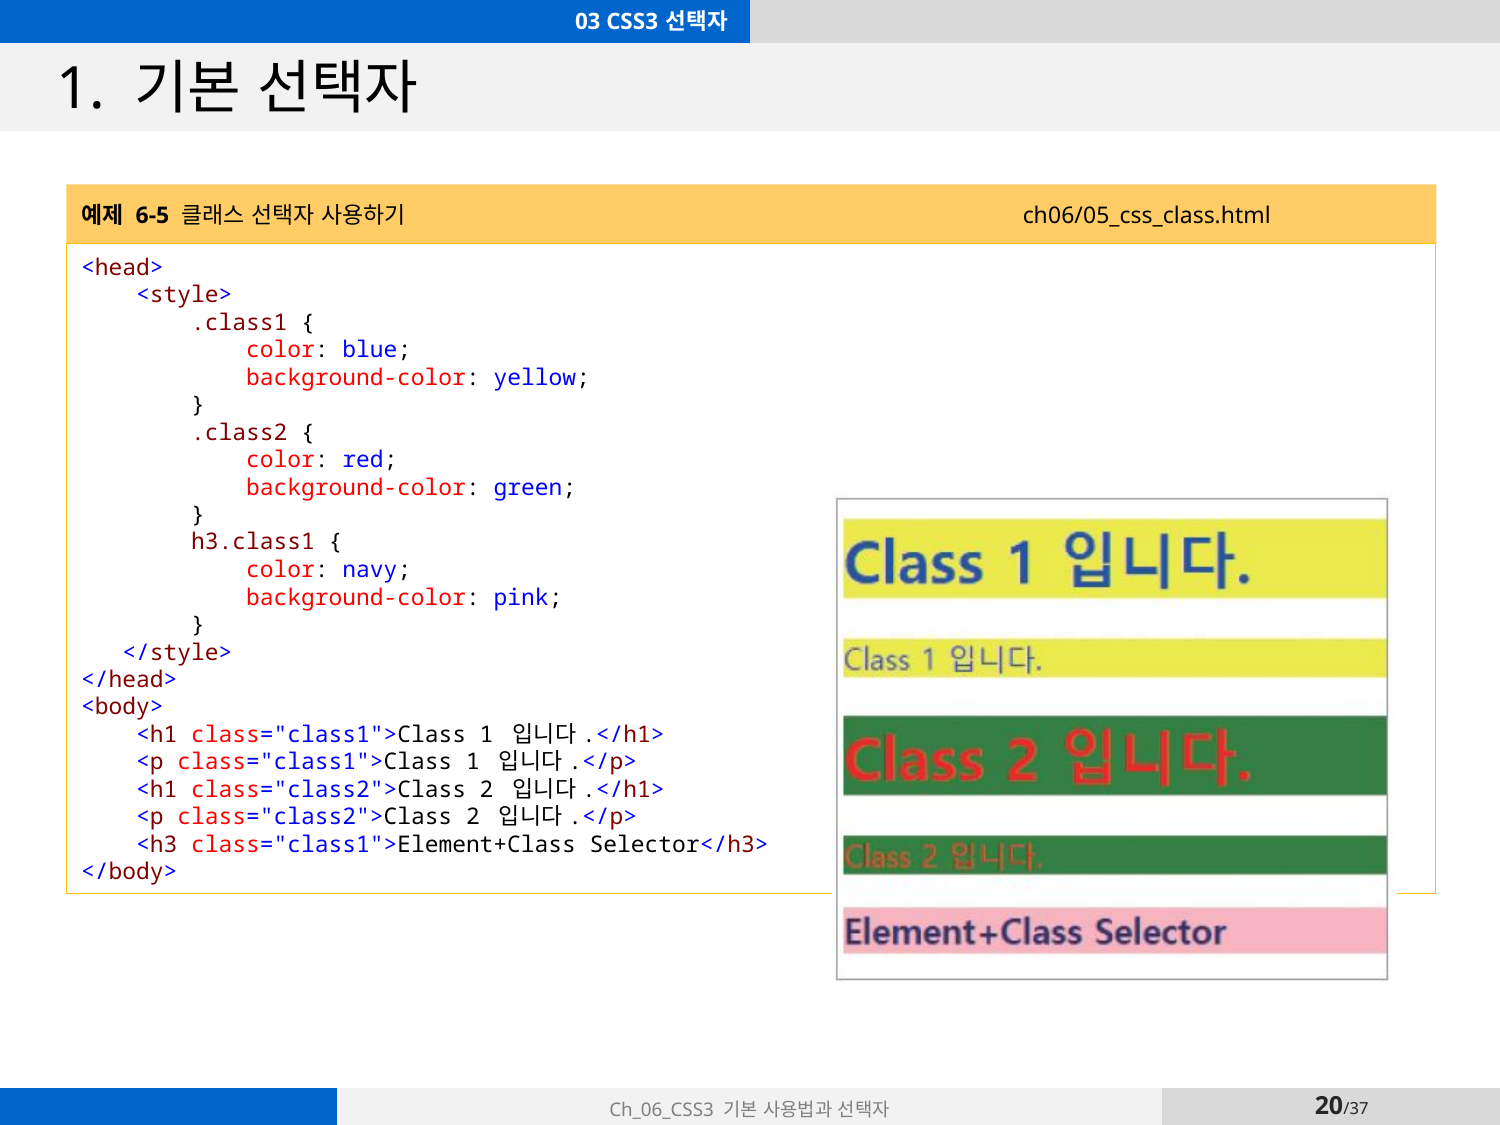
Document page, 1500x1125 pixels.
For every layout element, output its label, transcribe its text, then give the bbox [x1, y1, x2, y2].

text_box <head> <style> .class1 { color: blue; background-color: yellow; } .class2 { color: red; background-color: green; } h3.class1 { color: navy; background-color: pink; } </style> </head> <body> <h1 class="class1">Class 1 입니다.</h1> <p class="class1">Class 1 입니다.</p> <h1 class="class2">Class 2 입니다.</h1> <p class="class2">Class 2 입니다.</p> <h3 class="class1">Element+Class Selector</h3> </body> [64, 241, 1437, 895]
text_box 03 CSS3 선택자 [0, 0, 743, 43]
title 1. 기본 선택자 [41, 42, 1459, 128]
picture [832, 491, 1397, 992]
text_box 예제 6-5 클래스 선택자 사용하기 ch06/05_css_class.html [64, 182, 1439, 246]
